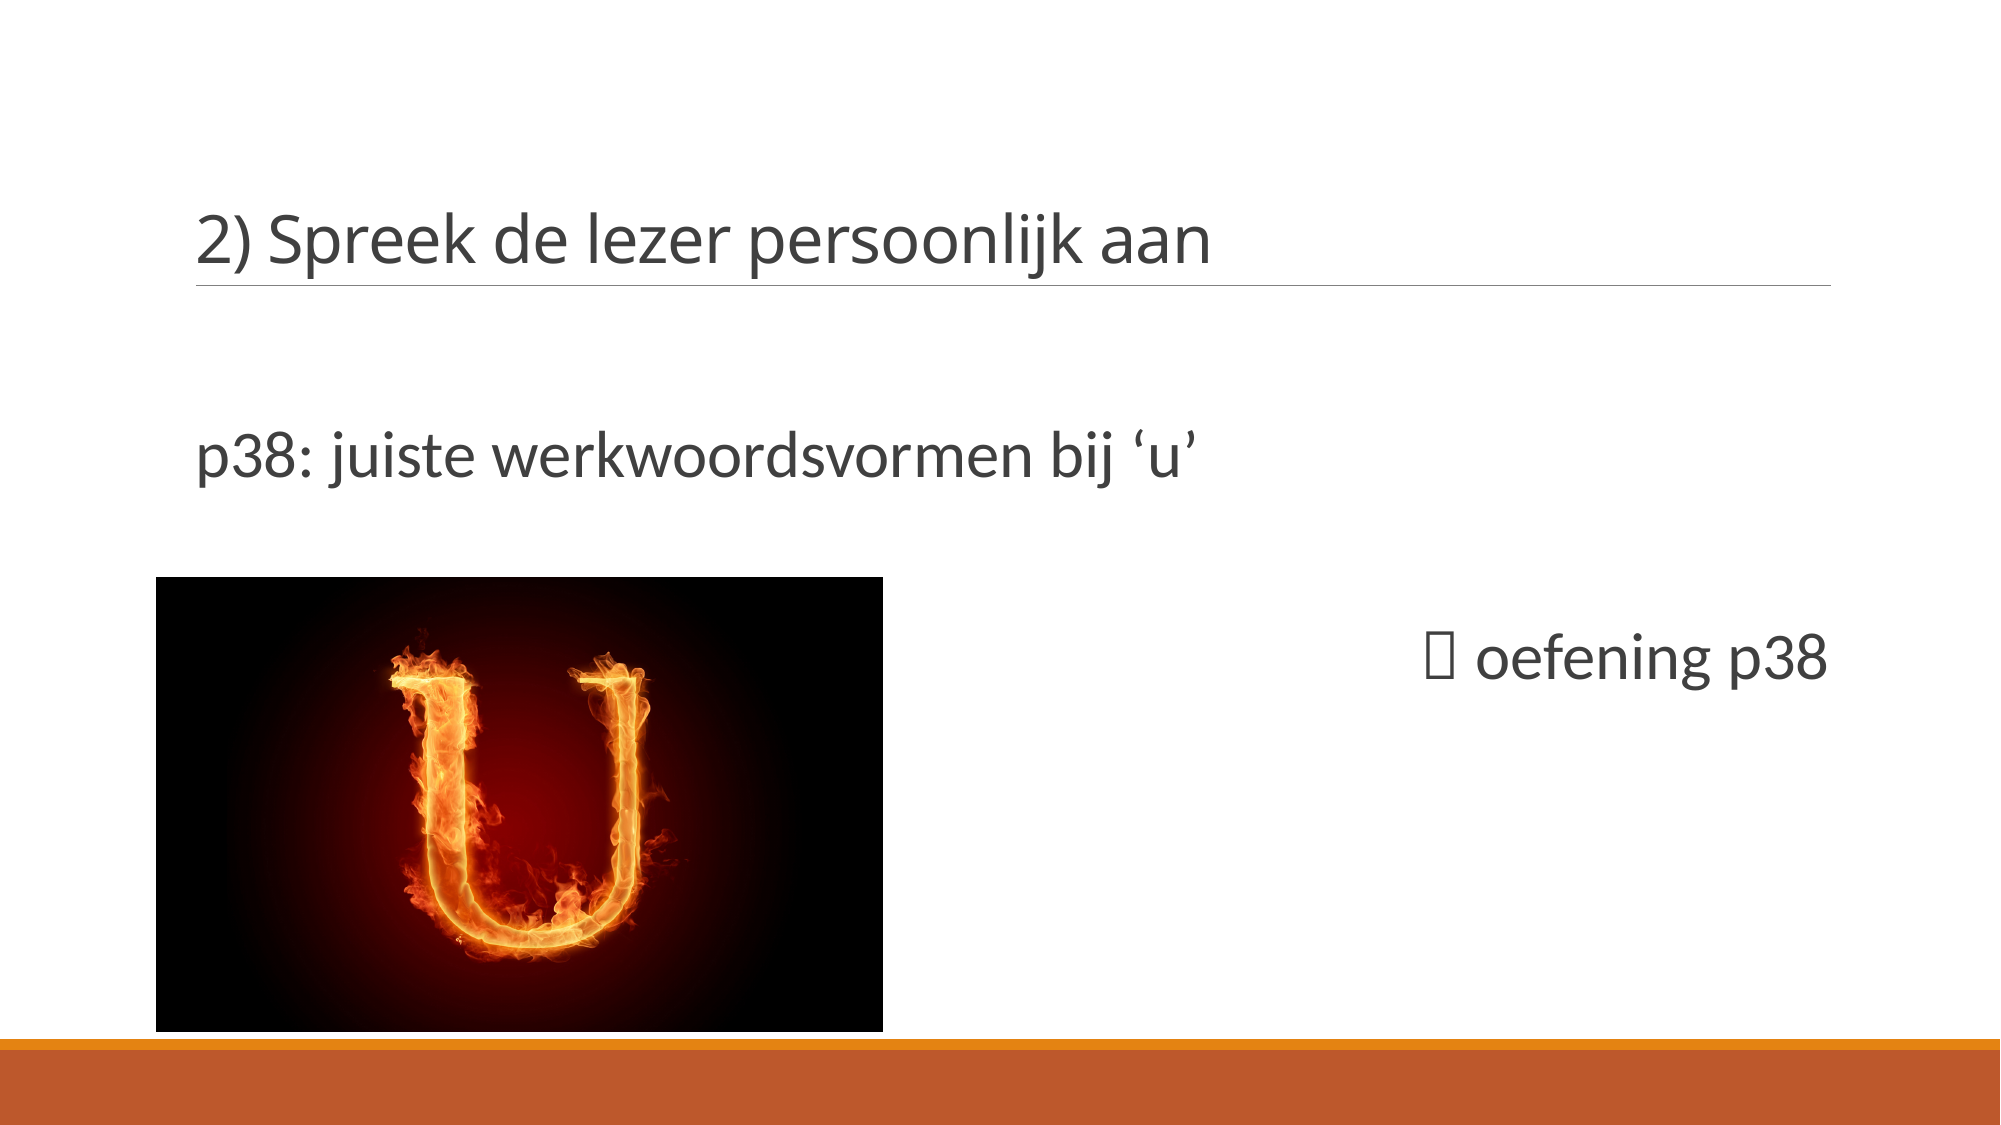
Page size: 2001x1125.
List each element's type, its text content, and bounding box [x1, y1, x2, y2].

list p38: juiste werkwoordsvormen bij ‘u’  oefening p38 [180, 302, 1830, 963]
title 2) Spreek de lezer persoonlijk aan [180, 47, 1830, 285]
picture [156, 577, 883, 1032]
